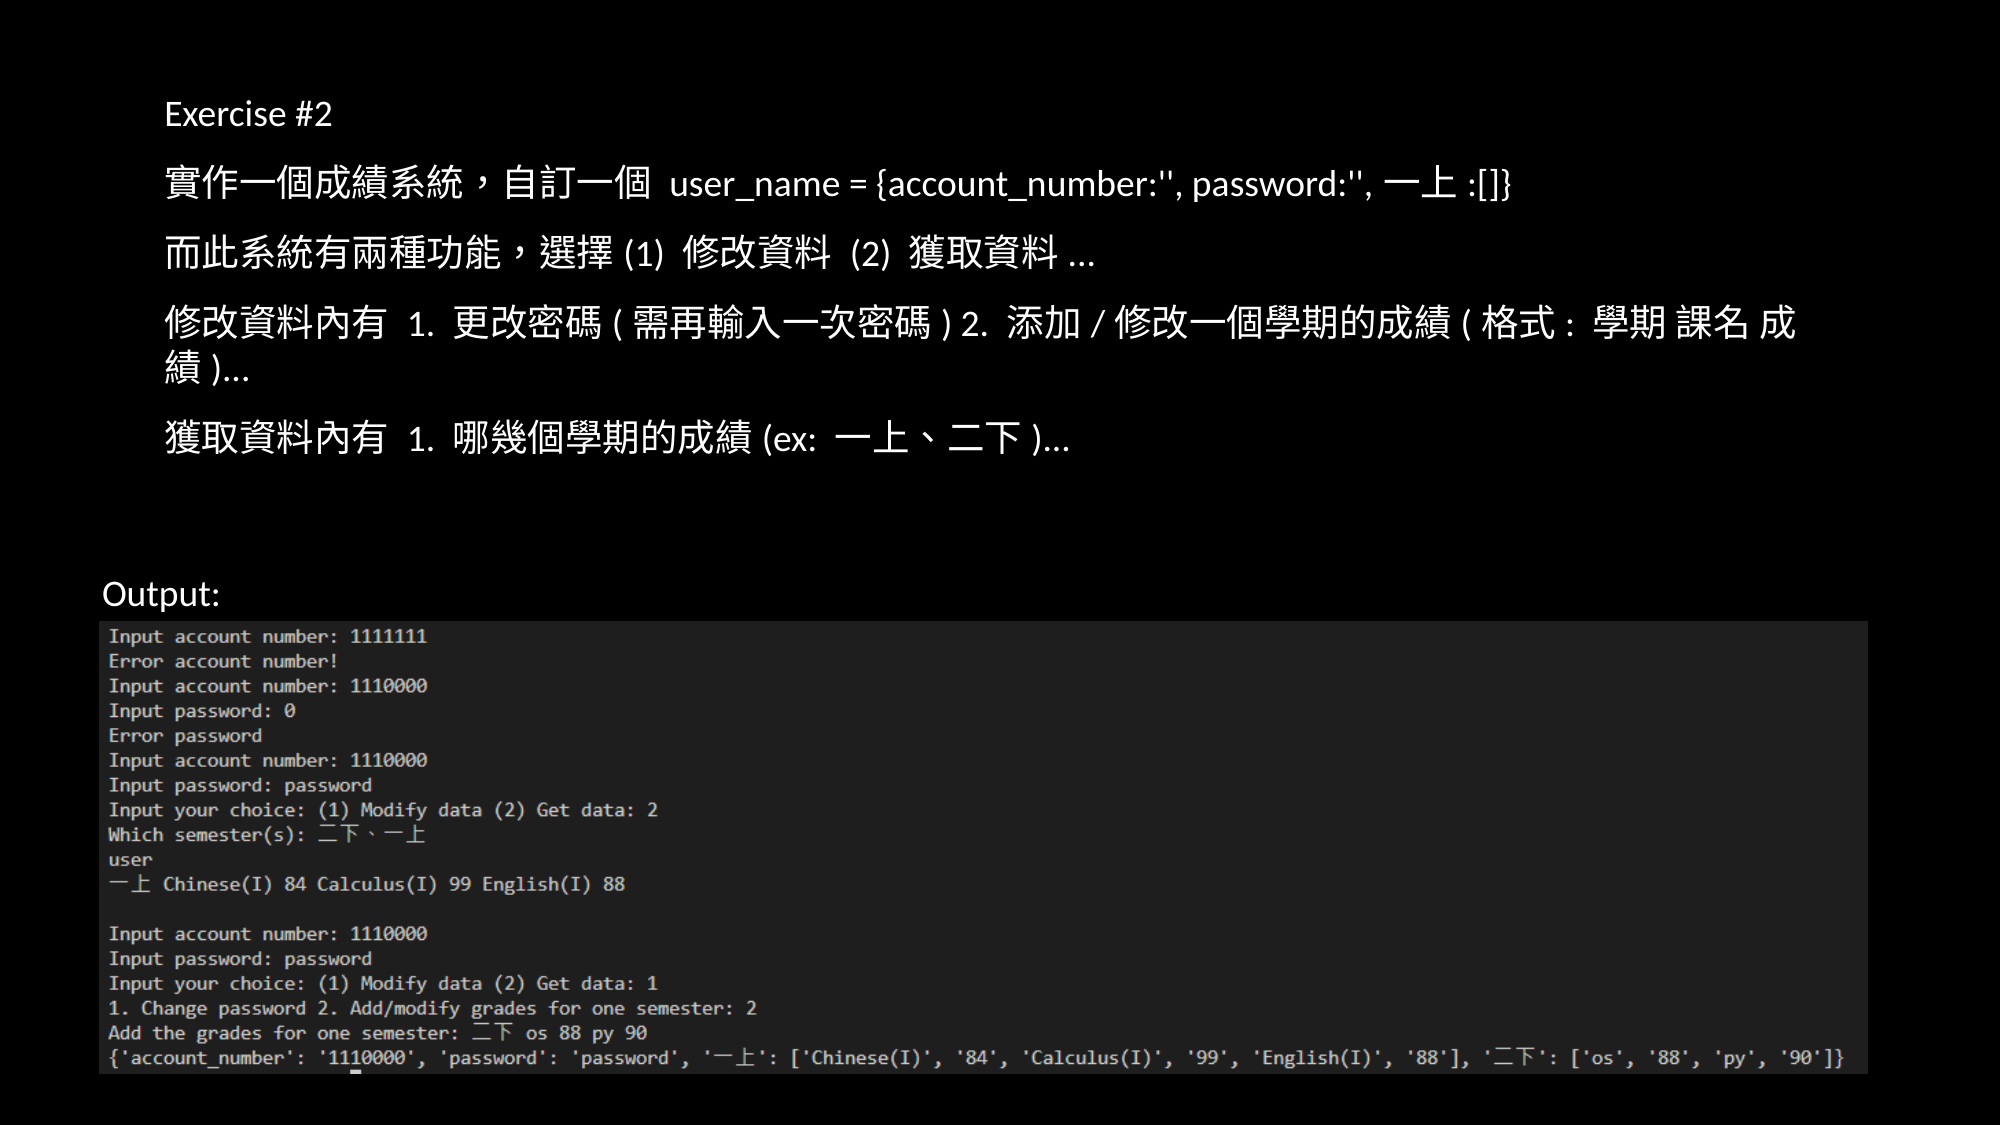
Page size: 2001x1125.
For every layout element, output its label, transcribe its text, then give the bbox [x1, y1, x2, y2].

text_box Exercise #2 實作一個成績系統，自訂一個 user_name = {account_number:'', password:'',一上:[]} 而此系統有兩種功能，選擇(1) 修改資料 (2) 獲取資料... 修改資料內有 1. 更改密碼(需再輸入一次密碼) 2. 添加/修改一個學期的成績(格式: 學期 課名 成績)... 獲取資料內有 1. 哪幾個學期的成績(ex: 一上、二下)... [149, 81, 1896, 467]
text_box Output: [87, 561, 1088, 621]
picture [99, 621, 1868, 1074]
